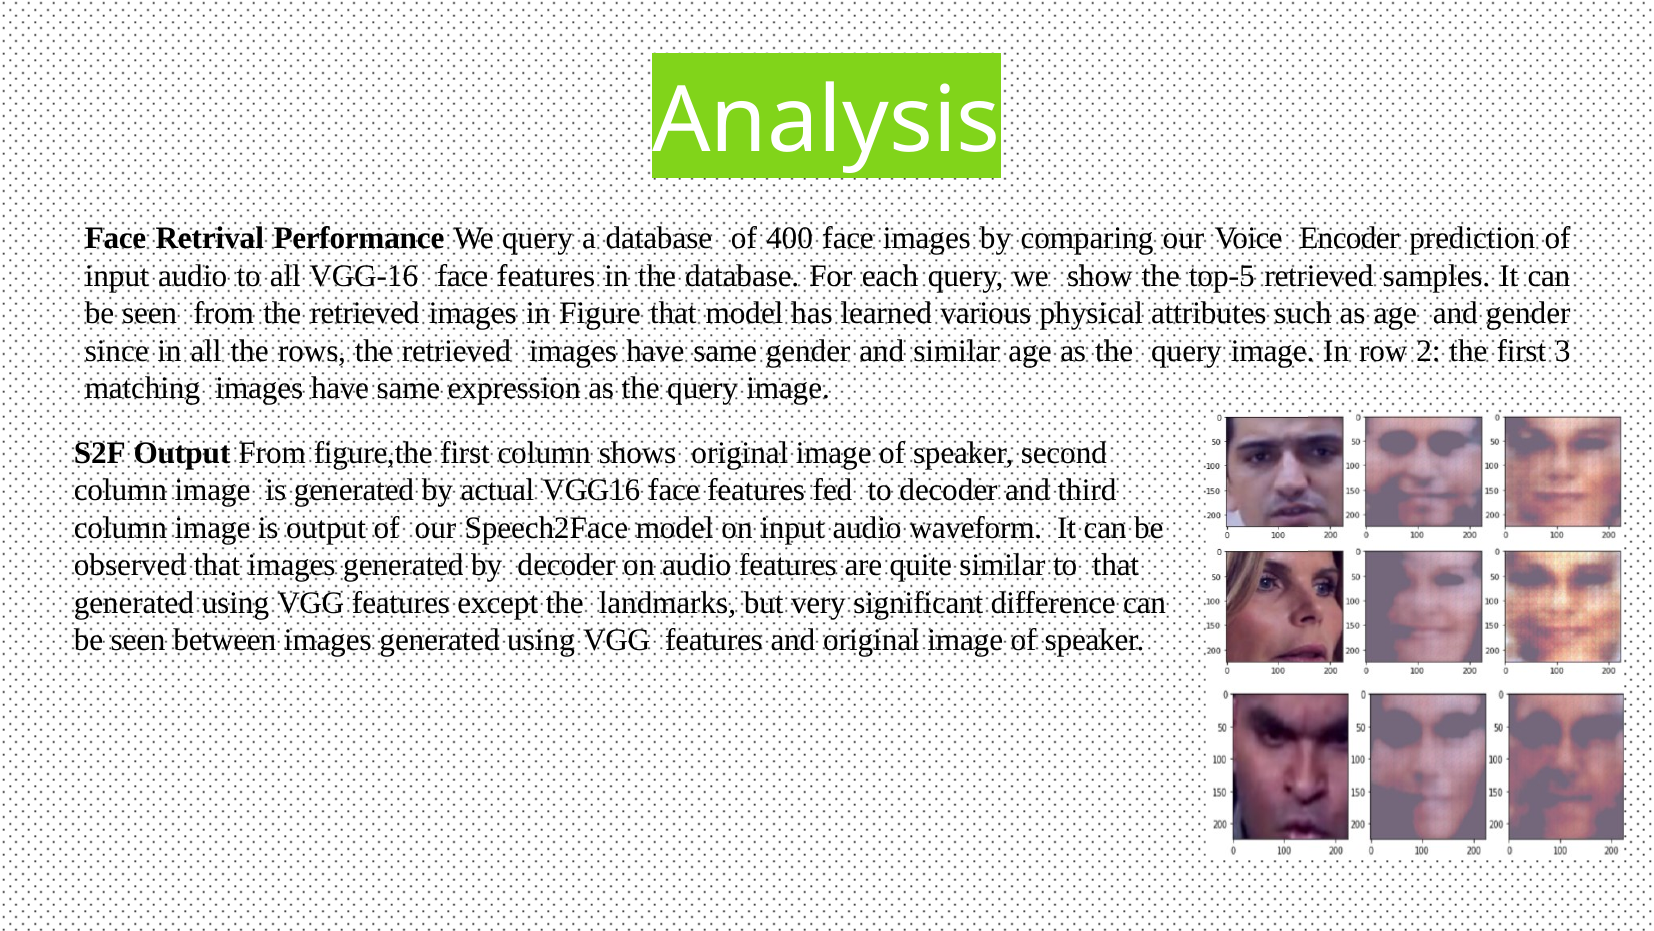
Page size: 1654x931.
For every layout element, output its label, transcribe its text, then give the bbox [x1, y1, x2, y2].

text_box [1205, 413, 1624, 857]
text_box S2F Output From figure,the first column shows original image of speaker, second column image is generated by actual VGG16 face features fed to decoder and third column image is output of our Speech2Face model on input audio waveform. It can be observed that images generated by decoder on audio features are quite similar to that generated using VGG features except the landmarks, but very significant difference can be seen between images generated using VGG features and original image of speaker. [58, 424, 1213, 886]
picture [0, 0, 1654, 931]
list Face Retrival Performance We query a database of 400 face images by comparing our Voice Encoder prediction of input audio to all VGG-16 face features in the database. For each query, we show the top-5 retrieved samples. It can be seen from the retrieved images in Figure that model has learned various physical attributes such as age and gender since in all the rows, the retrieved images have same gender and similar age as the query image. In row 2: the first 3 matching images have same expression as the query image. [82, 217, 1571, 424]
title Analysis [82, 37, 1571, 193]
